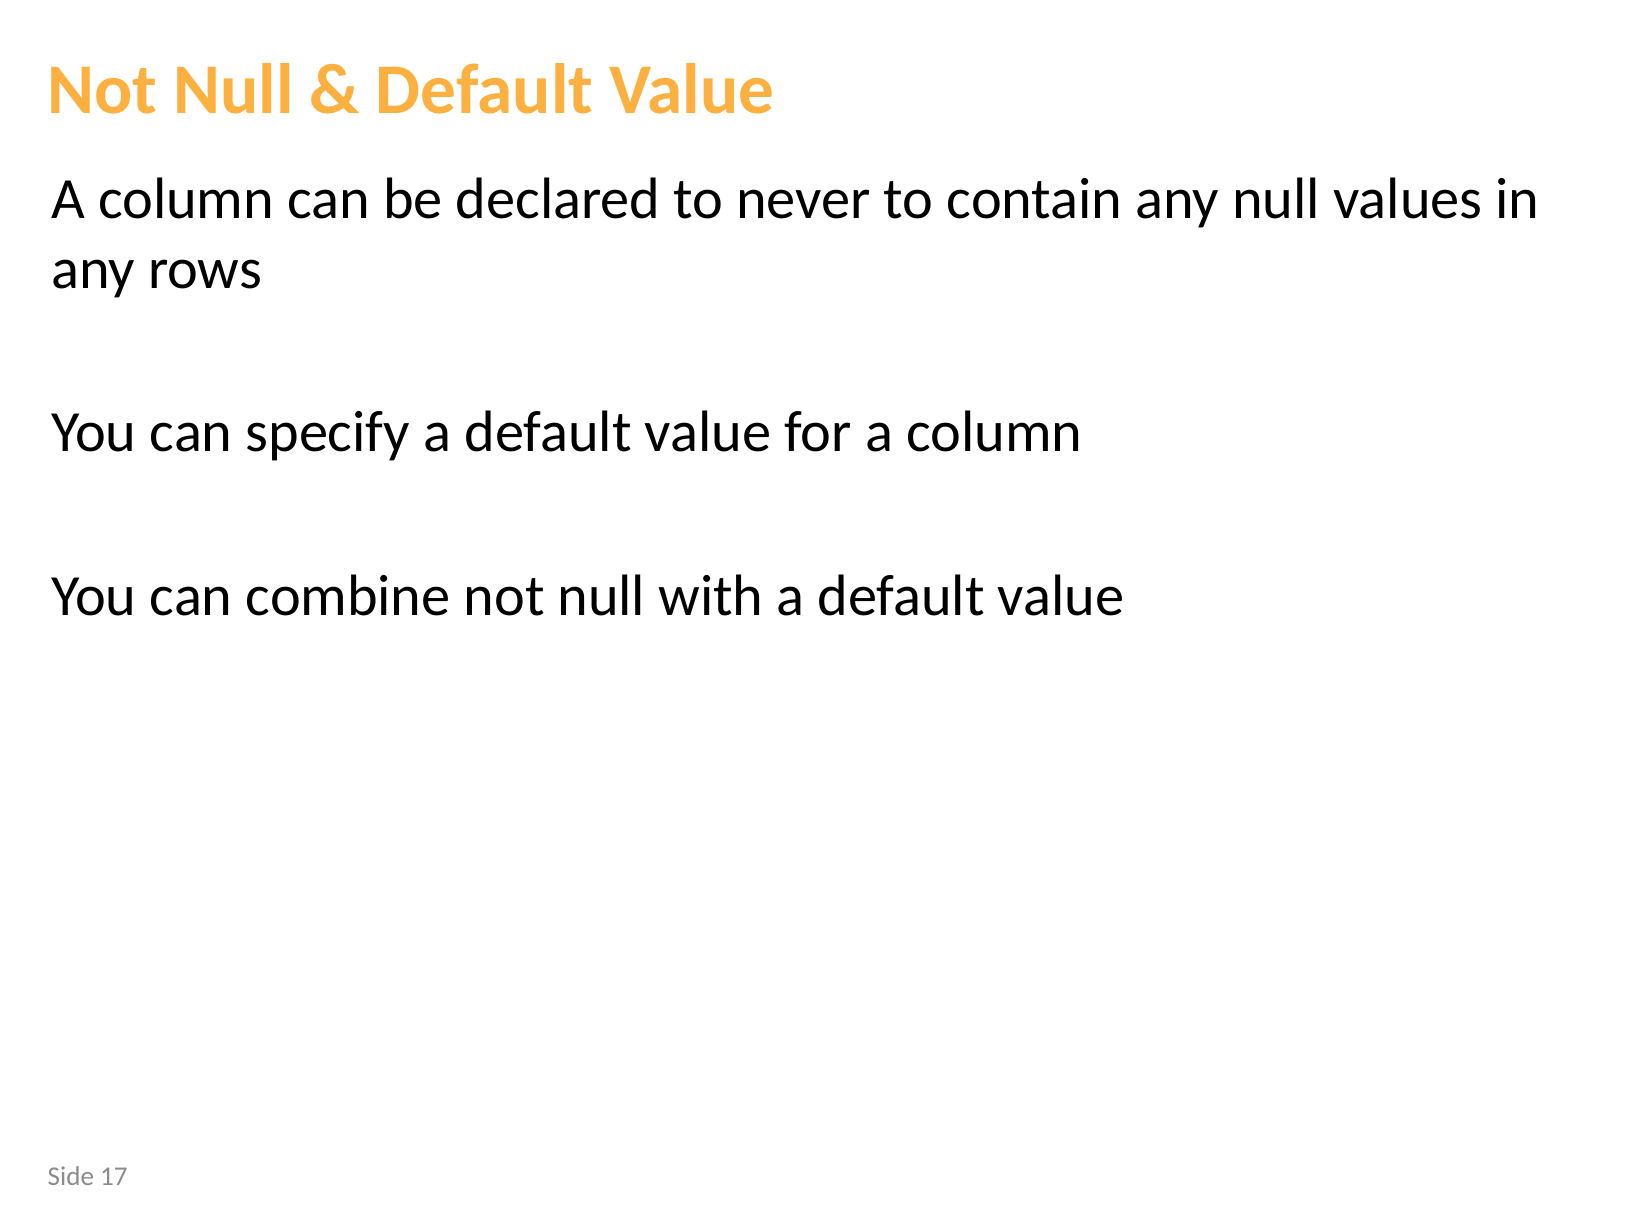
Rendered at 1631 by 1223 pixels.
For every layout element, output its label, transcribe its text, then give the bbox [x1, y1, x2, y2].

list A column can be declared to never to contain any null values in any rows You can specify a default value for a column You can combine not null with a default value [35, 152, 1611, 1126]
list Not Null & Default Value [31, 33, 1607, 137]
slide_number Side 17 [31, 1141, 412, 1207]
